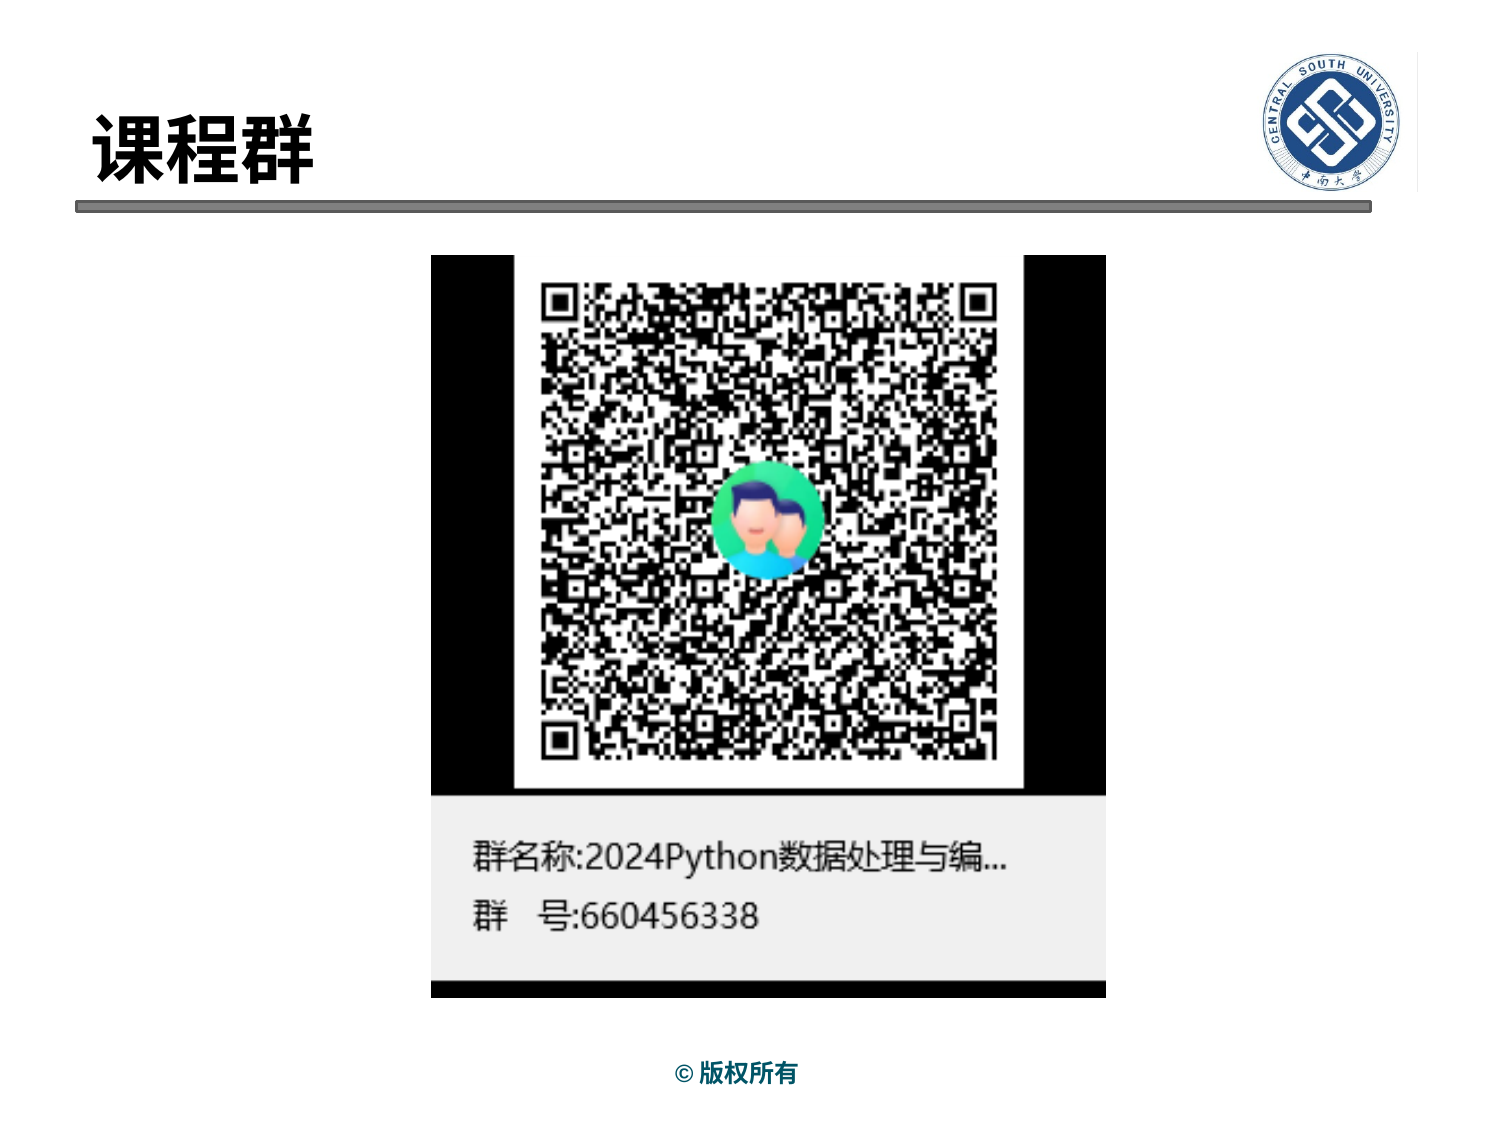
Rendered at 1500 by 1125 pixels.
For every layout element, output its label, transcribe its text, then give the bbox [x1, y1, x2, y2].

picture [1354, 52, 1418, 192]
title 课程群 [75, 12, 1354, 200]
picture [430, 255, 1106, 999]
